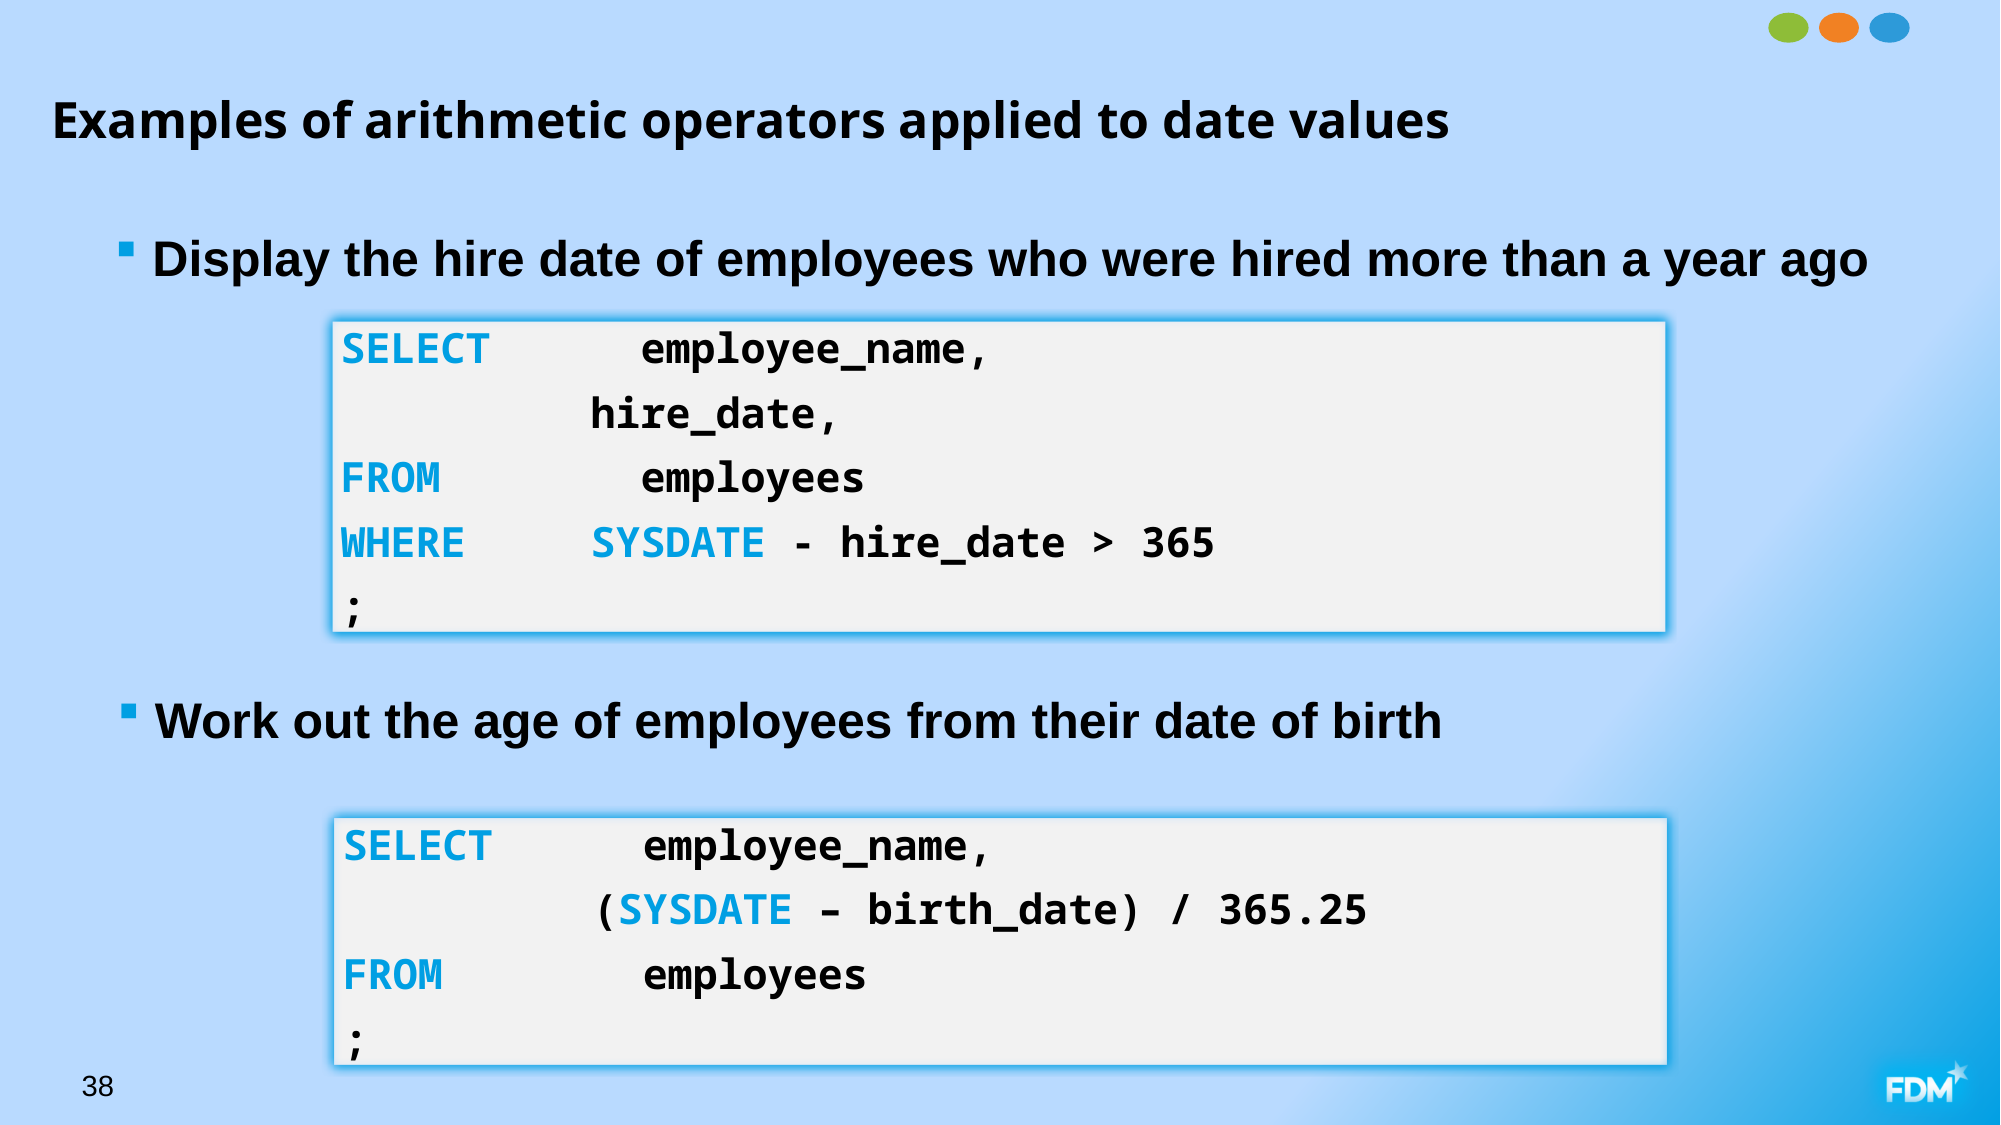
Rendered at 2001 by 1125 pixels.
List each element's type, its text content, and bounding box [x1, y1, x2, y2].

text_box SELECT employee_name, hire_date, FROM employees WHERE SYSDATE - hire_date > 365 ; [343, 332, 1656, 623]
text_box Work out the age of employees from their date of birth [102, 680, 1903, 789]
slide_number 38 [66, 1060, 534, 1110]
picture [1858, 1029, 2000, 1125]
list Display the hire date of employees who were hired more than a year ago [99, 218, 1900, 327]
text_box Examples of arithmetic operators applied to date values [39, 76, 1879, 159]
text_box SELECT employee_name, (SYSDATE – birth_date) / 365.25 FROM employees ; [346, 830, 1657, 1055]
text_box Examples of arithmetic operators applied to date values [334, 321, 1665, 327]
